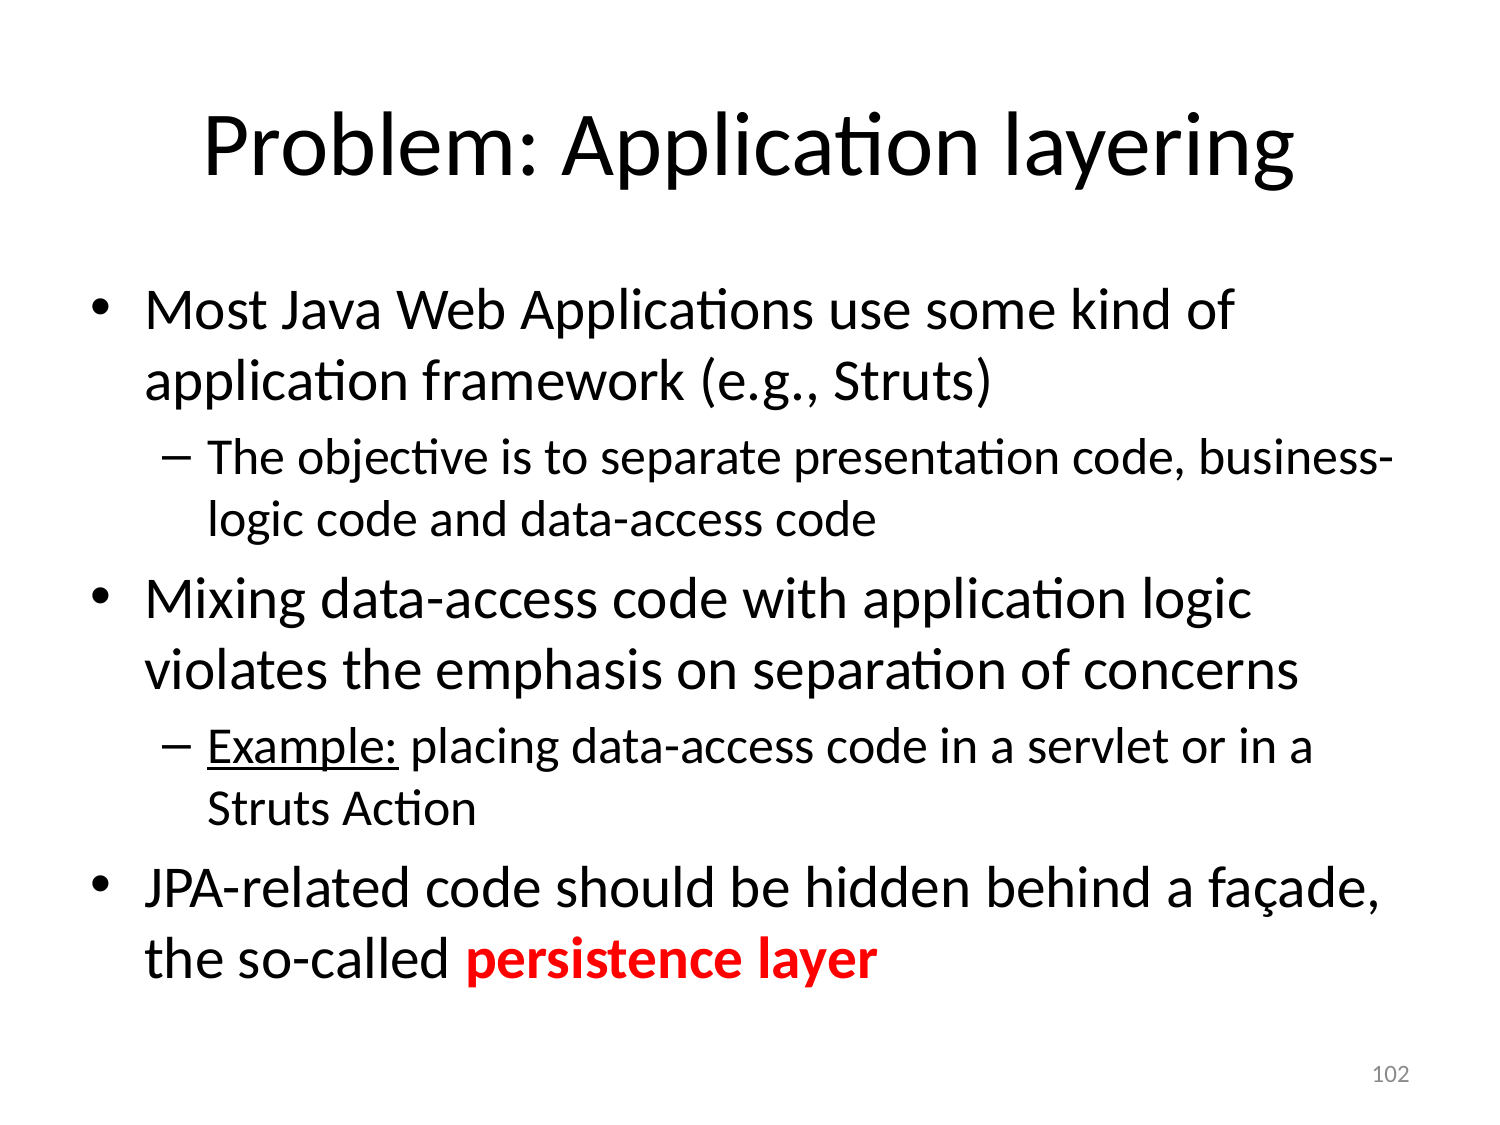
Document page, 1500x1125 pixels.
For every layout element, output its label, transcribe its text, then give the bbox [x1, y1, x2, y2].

title Problem: Application layering [75, 45, 1425, 233]
slide_number 102 [1074, 1042, 1425, 1103]
list Most Java Web Applications use some kind of application framework (e.g., Struts) The objective is to separate presentation code, business-logic code and data-access code Mixing data-access code with application logic violates the emphasis on separation of concerns Example: placing data-access code in a servlet or in a Struts Action JPA-related code should be hidden behind a façade, the so-called persistence layer [75, 262, 1425, 1005]
